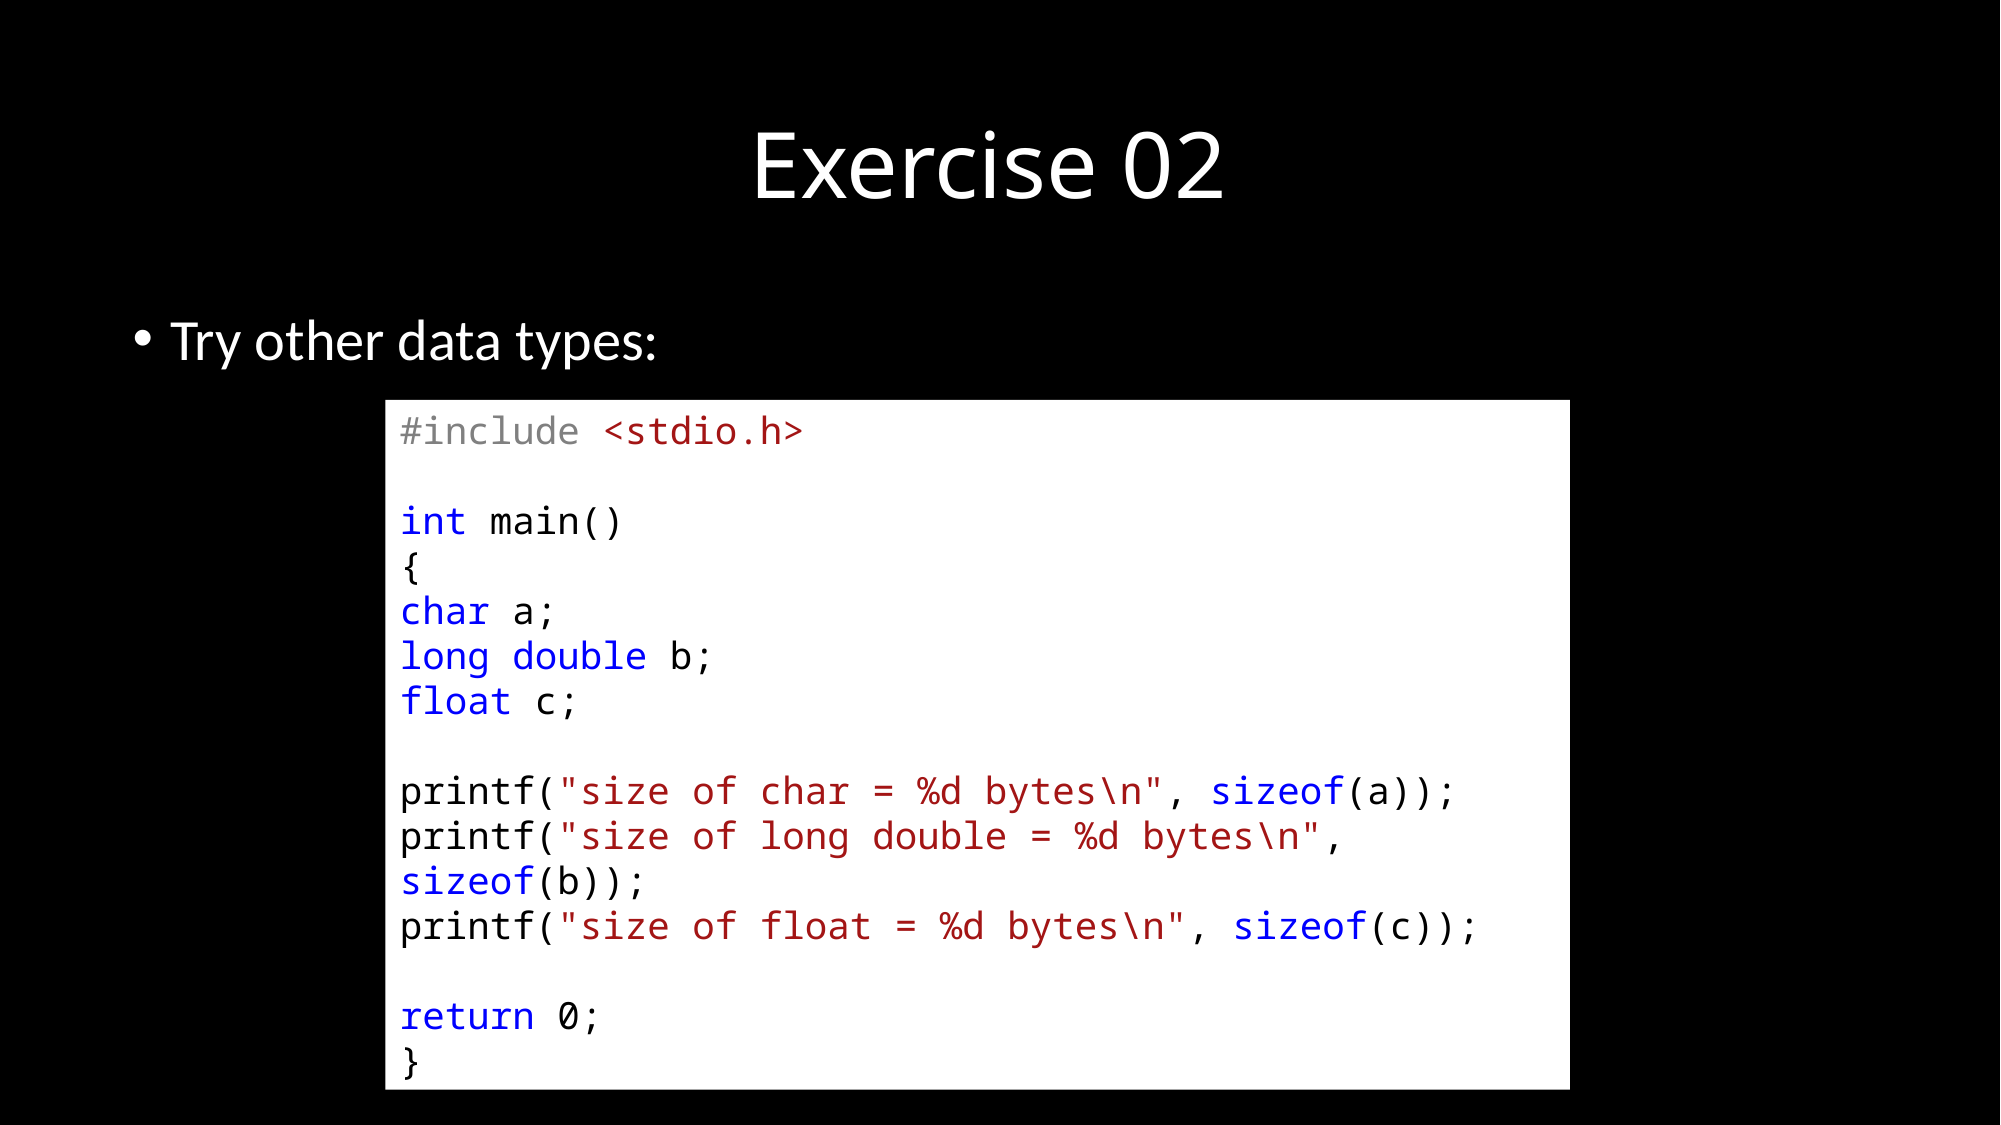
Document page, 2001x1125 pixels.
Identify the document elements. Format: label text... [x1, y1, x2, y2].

text_box #include <stdio.h> int main() { char a; long double b; float c; printf("size of char = %d bytes\n", sizeof(a)); printf("size of long double = %d bytes\n", sizeof(b)); printf("size of float = %d bytes\n", sizeof(c)); return 0; } [385, 399, 1570, 1090]
title Exercise 02 [137, 59, 1863, 278]
